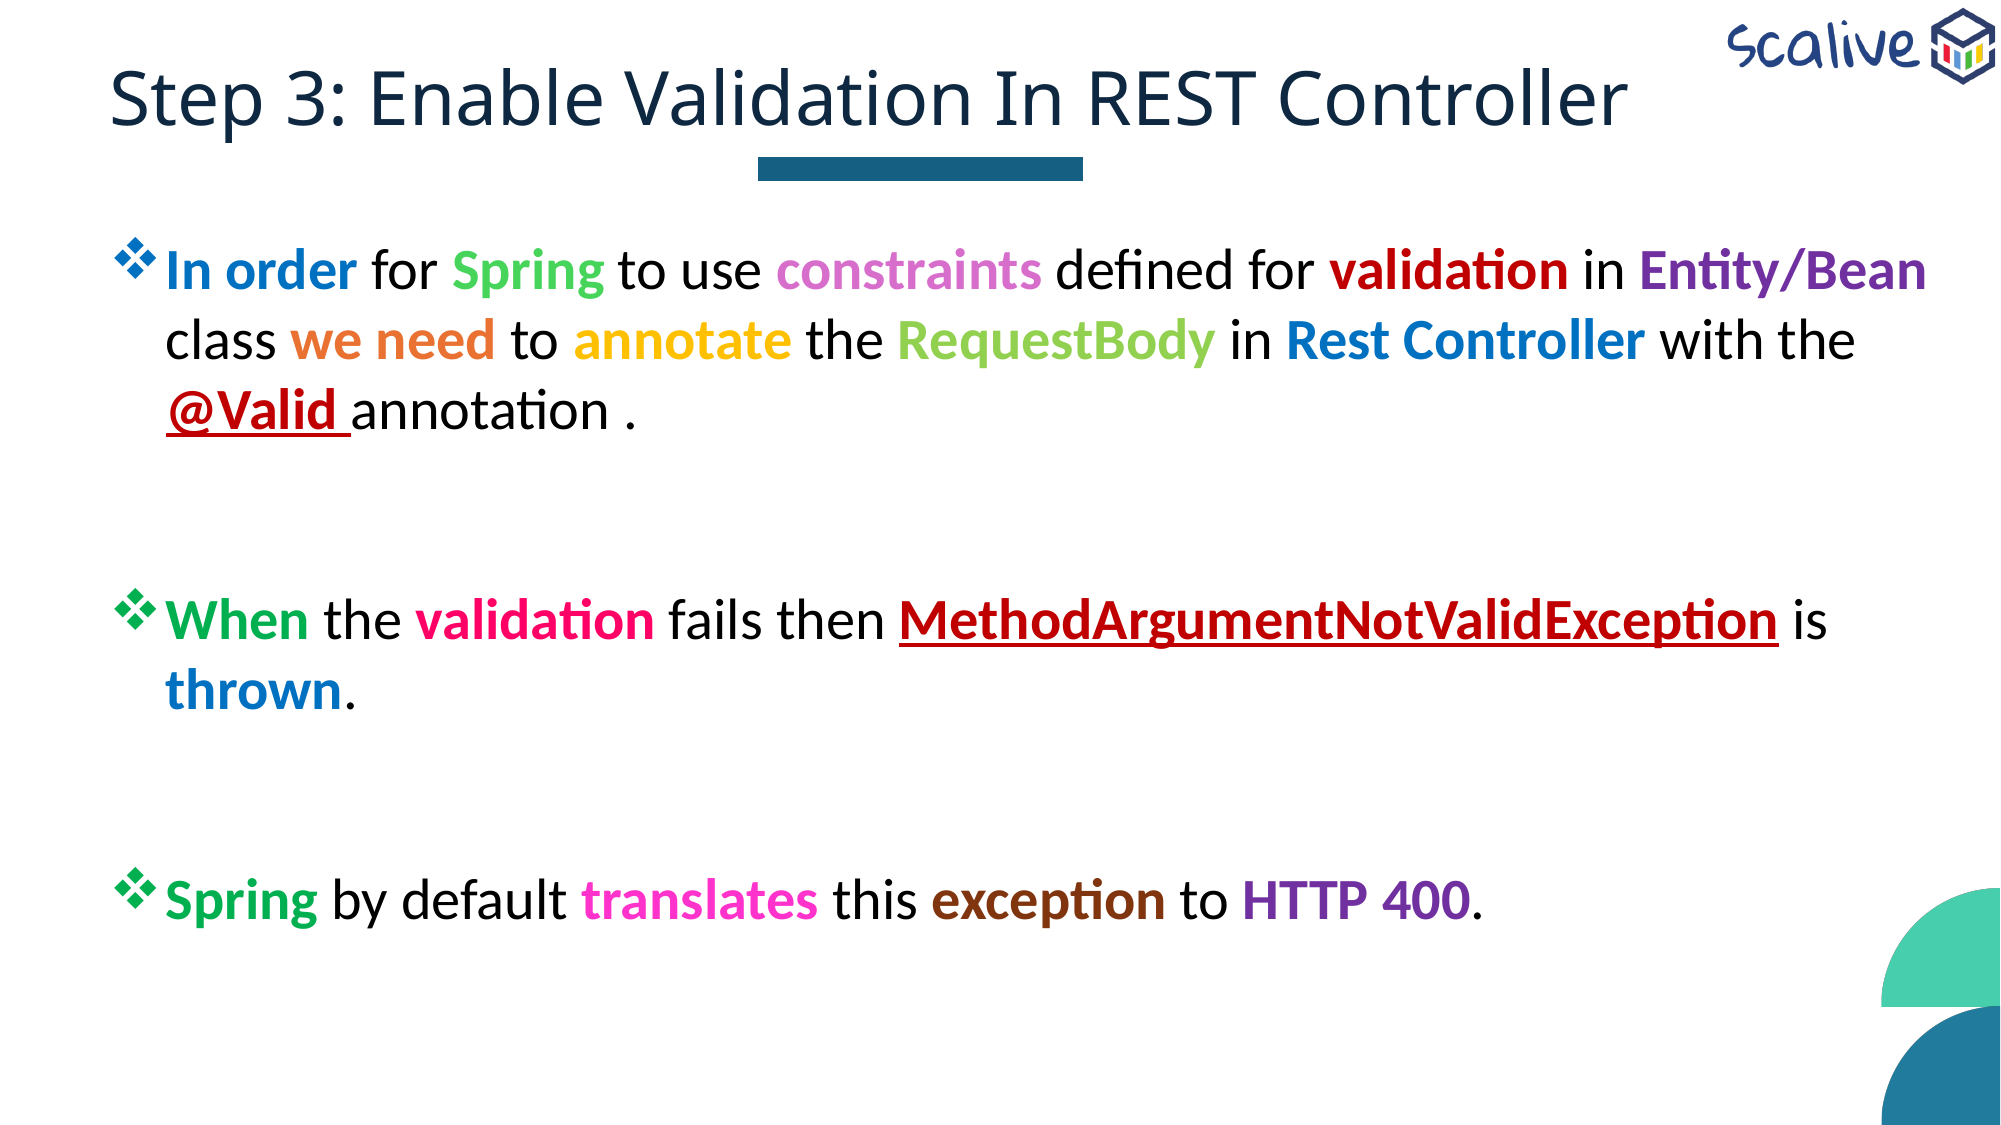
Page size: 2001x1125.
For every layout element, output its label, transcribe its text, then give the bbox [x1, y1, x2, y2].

text_box In order for Spring to use constraints defined for validation in Entity/Bean class we need to annotate the RequestBody in Rest Controller with the @Valid annotation . When the validation fails then MethodArgumentNotValidException is thrown. Spring by default translates this exception to HTTP 400. [94, 223, 1967, 939]
text_box [1881, 1006, 2000, 1125]
picture [1718, 0, 2000, 92]
text_box Step 3: Enable Validation In REST Controller [94, 42, 1828, 148]
text_box [1881, 888, 2000, 1006]
